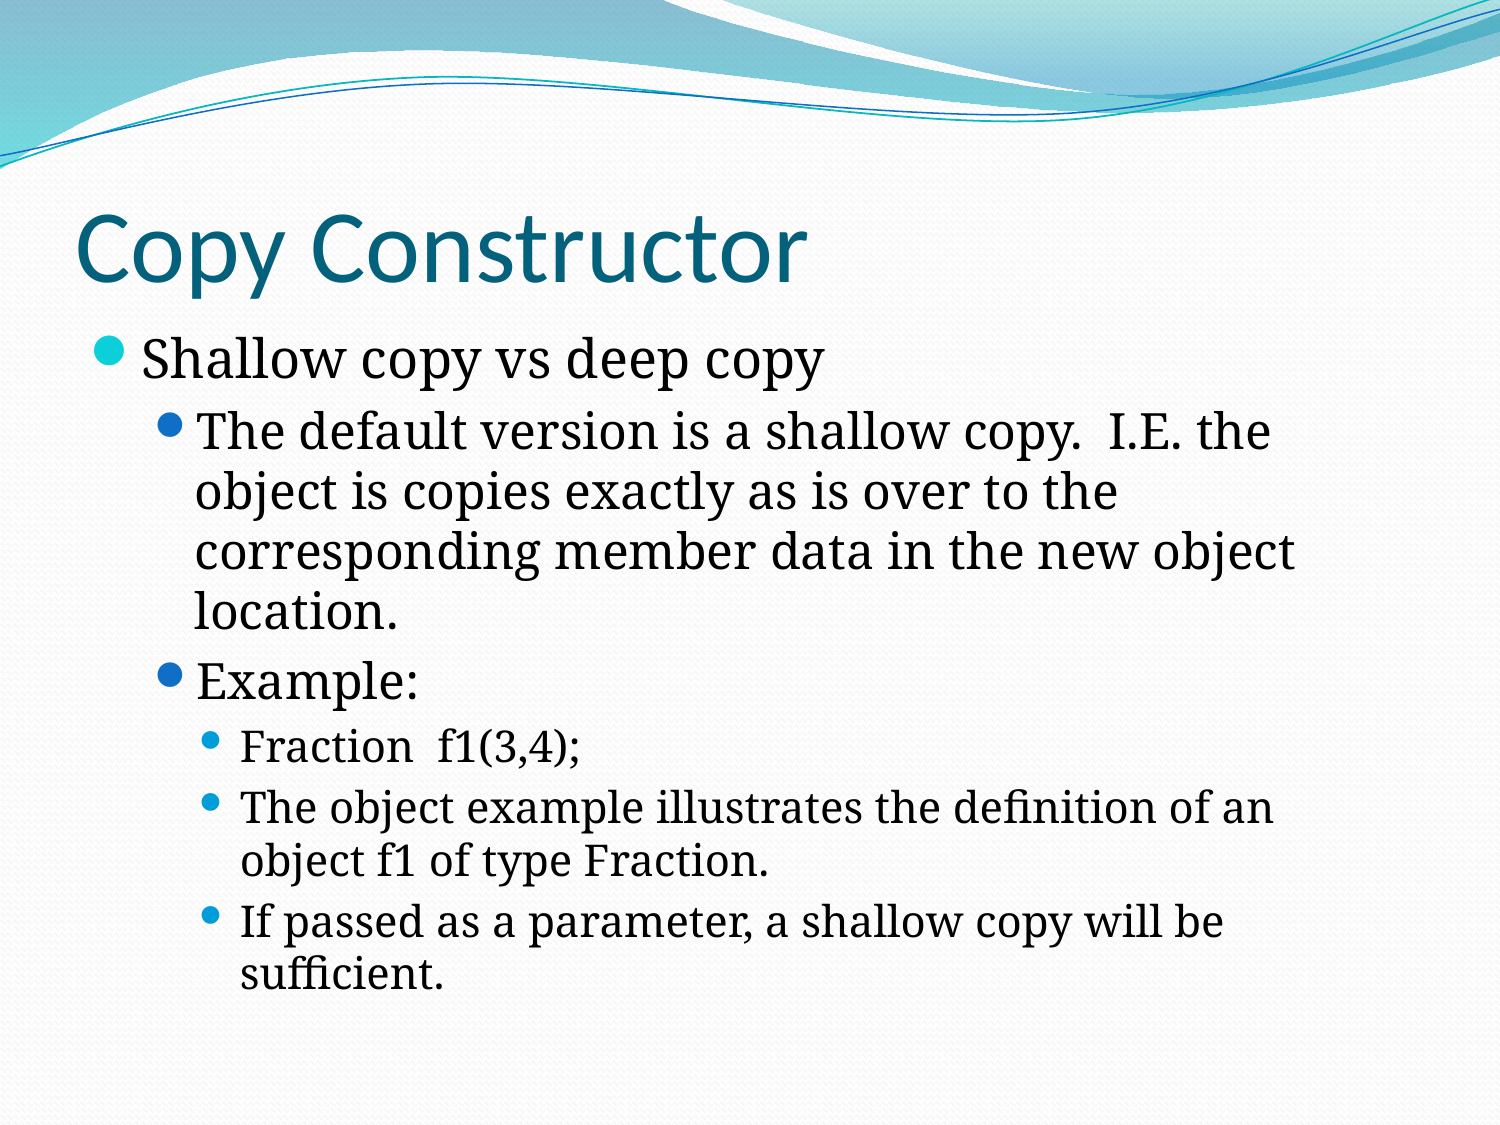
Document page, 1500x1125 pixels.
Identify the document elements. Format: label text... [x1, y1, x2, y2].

title Copy Constructor [75, 115, 1425, 303]
list Shallow copy vs deep copy The default version is a shallow copy. I.E. the object is copies exactly as is over to the corresponding member data in the new object location. Example: Fraction f1(3,4); The object example illustrates the definition of an object f1 of type Fraction. If passed as a parameter, a shallow copy will be sufficient. [75, 317, 1425, 1038]
